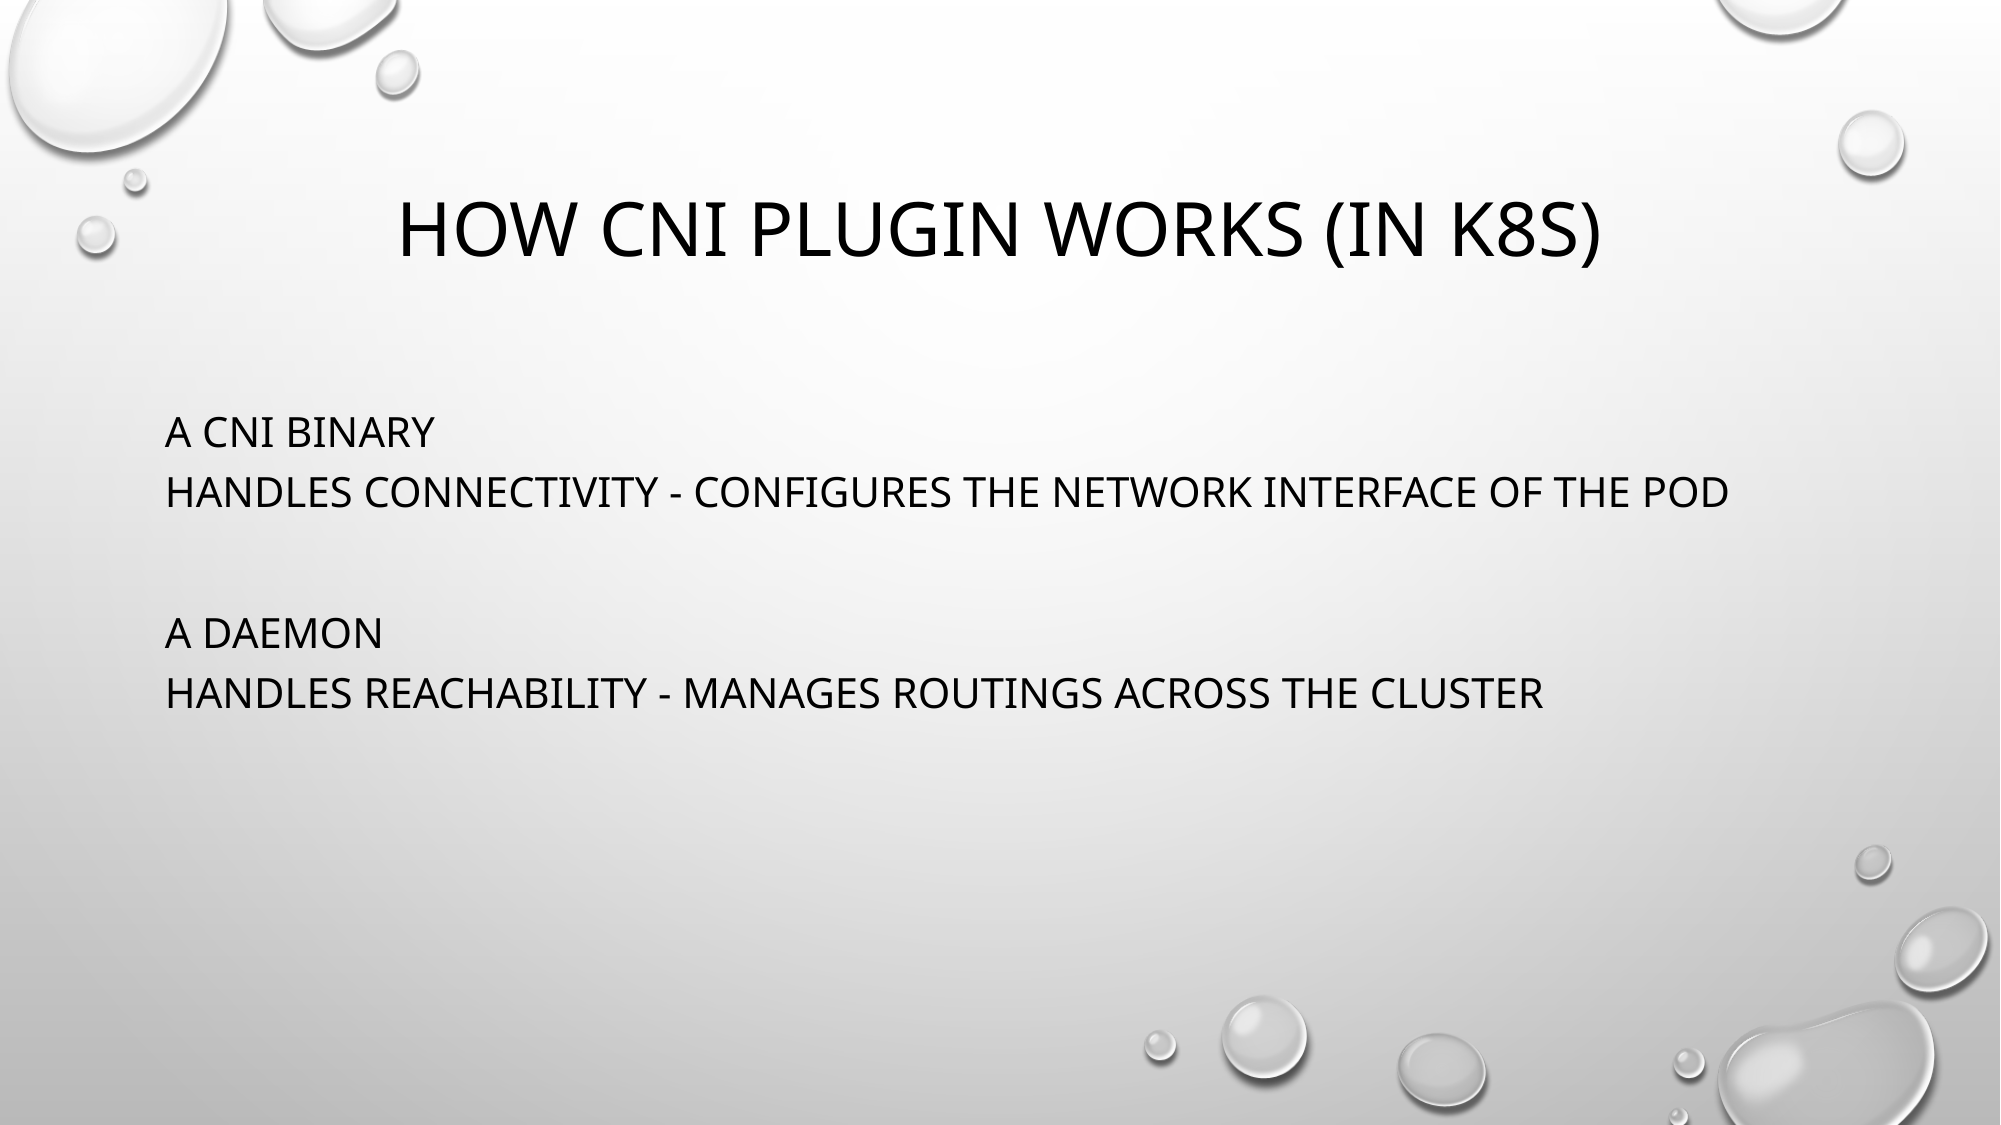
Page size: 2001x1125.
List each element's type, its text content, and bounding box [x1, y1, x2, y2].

list A CNI binary Handles connectivity - configures the network interface of the pod A daemon Handles reachability - manages routings across the cluster [149, 388, 1850, 950]
title How CNI plugin works (in k8s) [149, 101, 1851, 364]
picture [0, 0, 2000, 1125]
